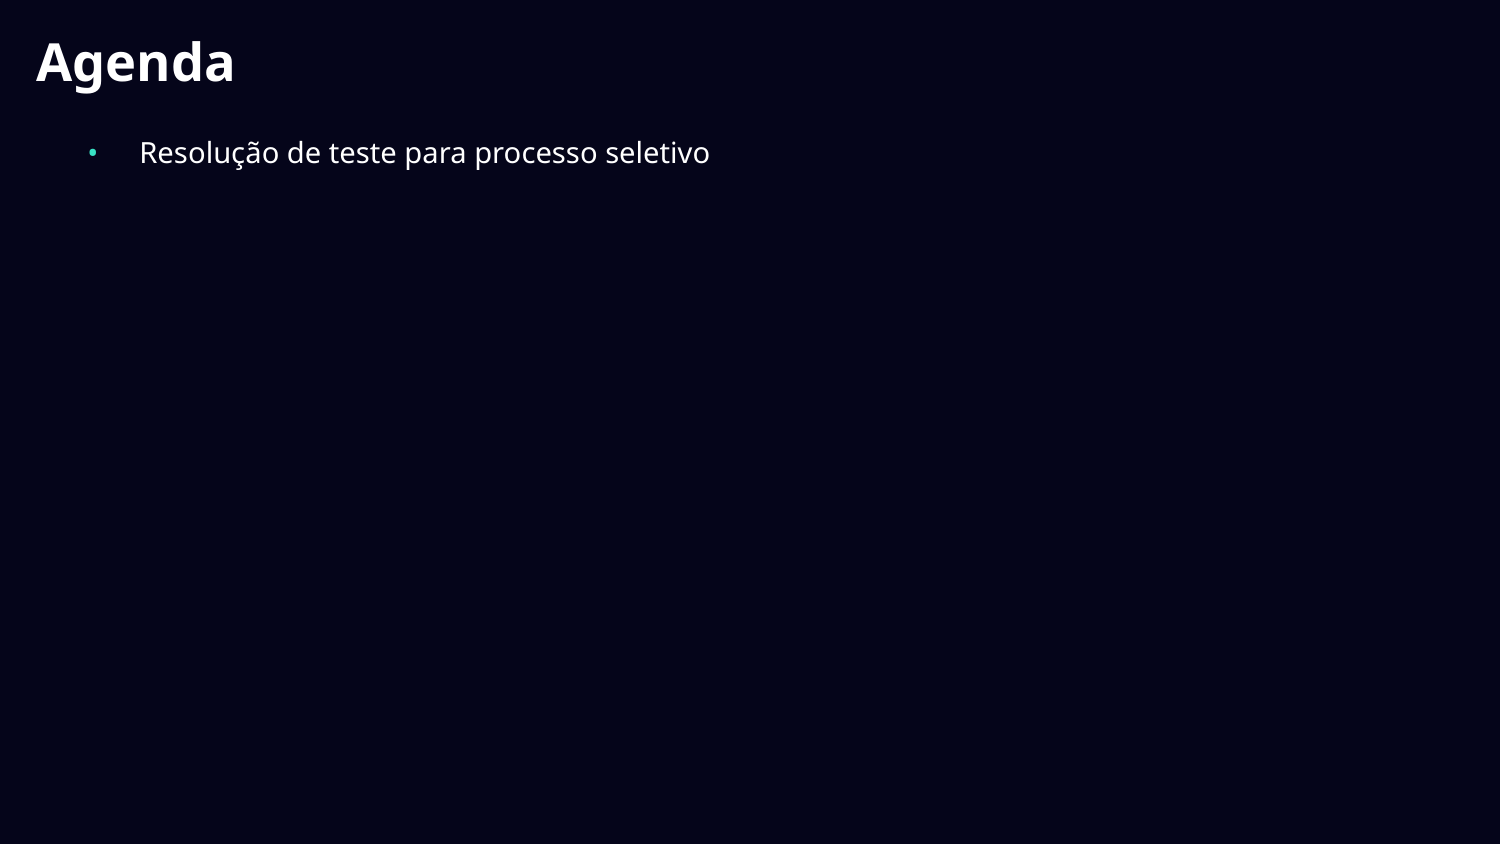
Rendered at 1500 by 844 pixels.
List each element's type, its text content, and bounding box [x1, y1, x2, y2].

list Resolução de teste para processo seletivo [49, 119, 1178, 653]
title Agenda [21, 13, 1372, 108]
